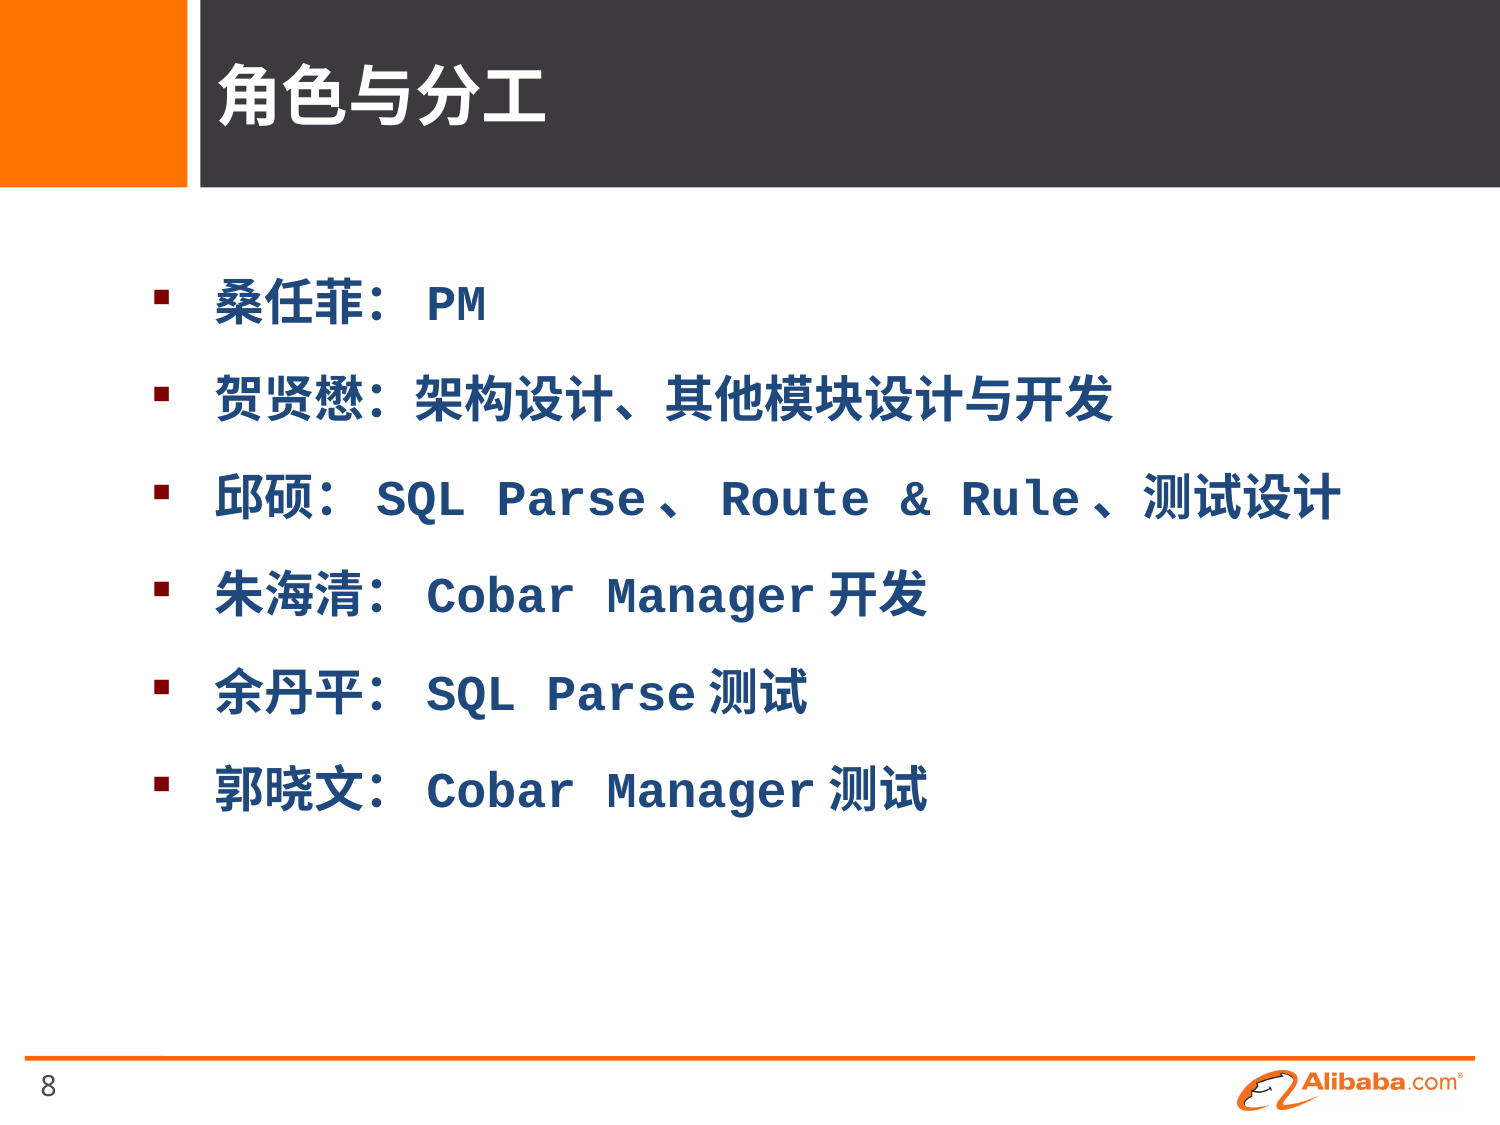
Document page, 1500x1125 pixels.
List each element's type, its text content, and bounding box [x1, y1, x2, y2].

slide_number 8 [24, 1059, 318, 1108]
picture [1237, 1070, 1463, 1111]
title 角色与分工 [199, 0, 1500, 188]
text_box 桑任菲：PM 贺贤懋：架构设计、其他模块设计与开发 邱硕：SQL Parse、Route & Rule、测试设计 朱海清：Cobar Manager开发 余丹平：SQL Parse测试 郭晓文：Cobar Manager测试 [99, 262, 1450, 1030]
